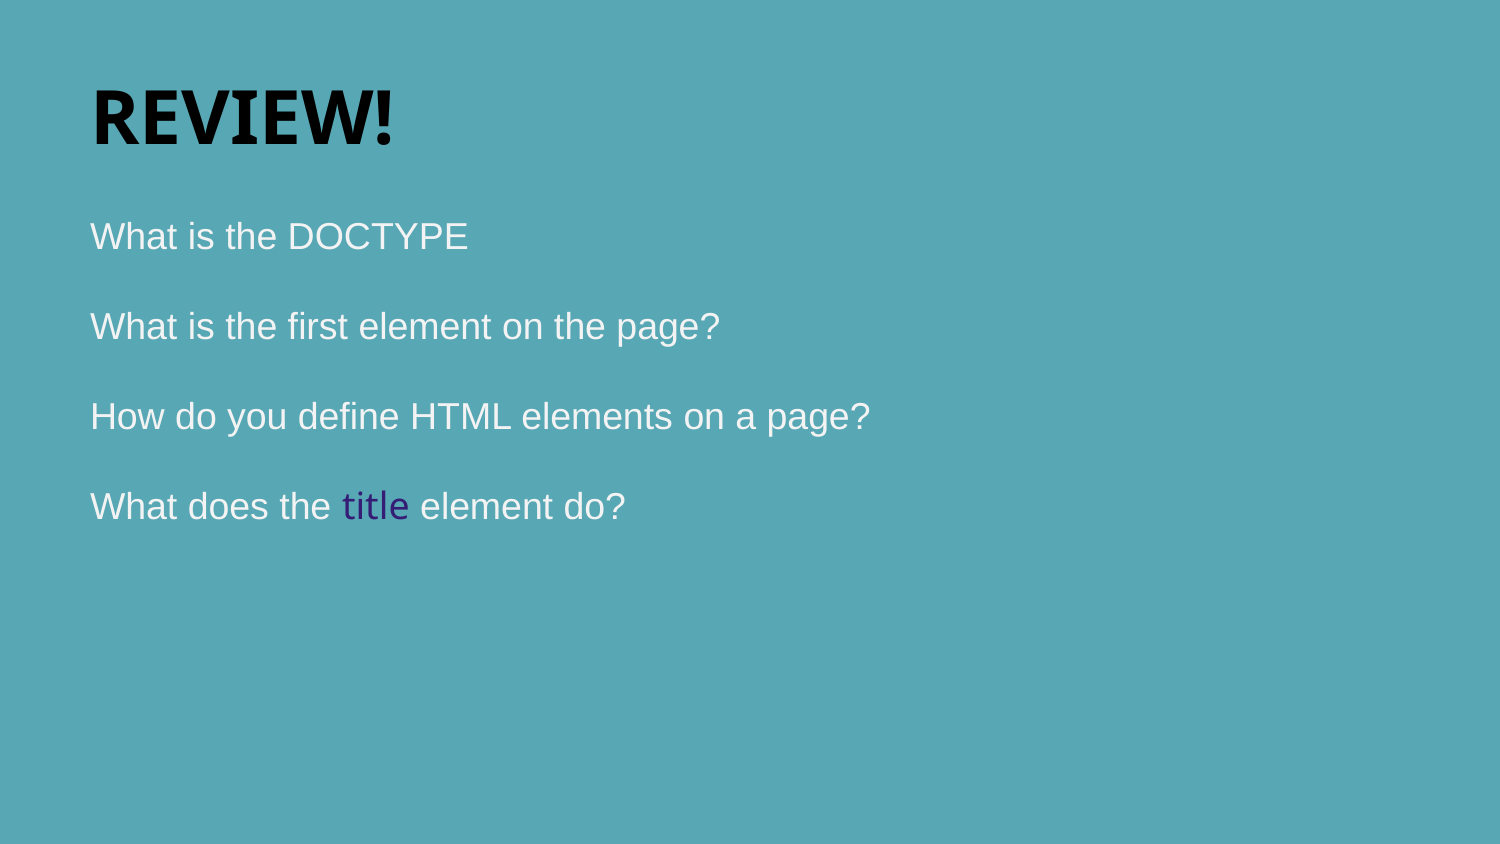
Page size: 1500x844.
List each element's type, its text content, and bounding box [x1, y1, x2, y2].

list What is the DOCTYPE What is the first element on the page? How do you define HTML elements on a page? What does the title element do? [75, 196, 1425, 808]
title REVIEW! [75, 33, 1425, 175]
